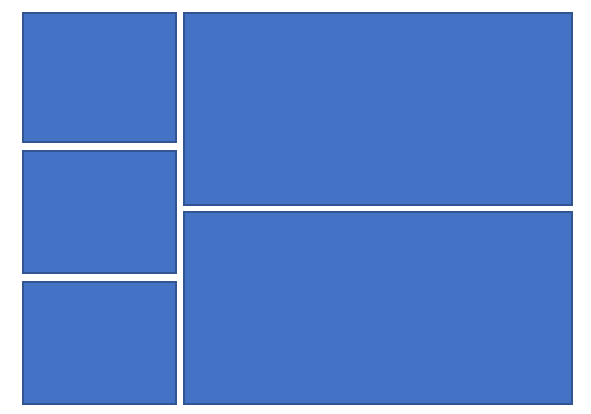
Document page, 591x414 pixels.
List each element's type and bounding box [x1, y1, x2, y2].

text_box [22, 150, 177, 274]
text_box [183, 12, 573, 206]
text_box [22, 281, 177, 405]
text_box [22, 12, 177, 143]
text_box [183, 211, 573, 405]
